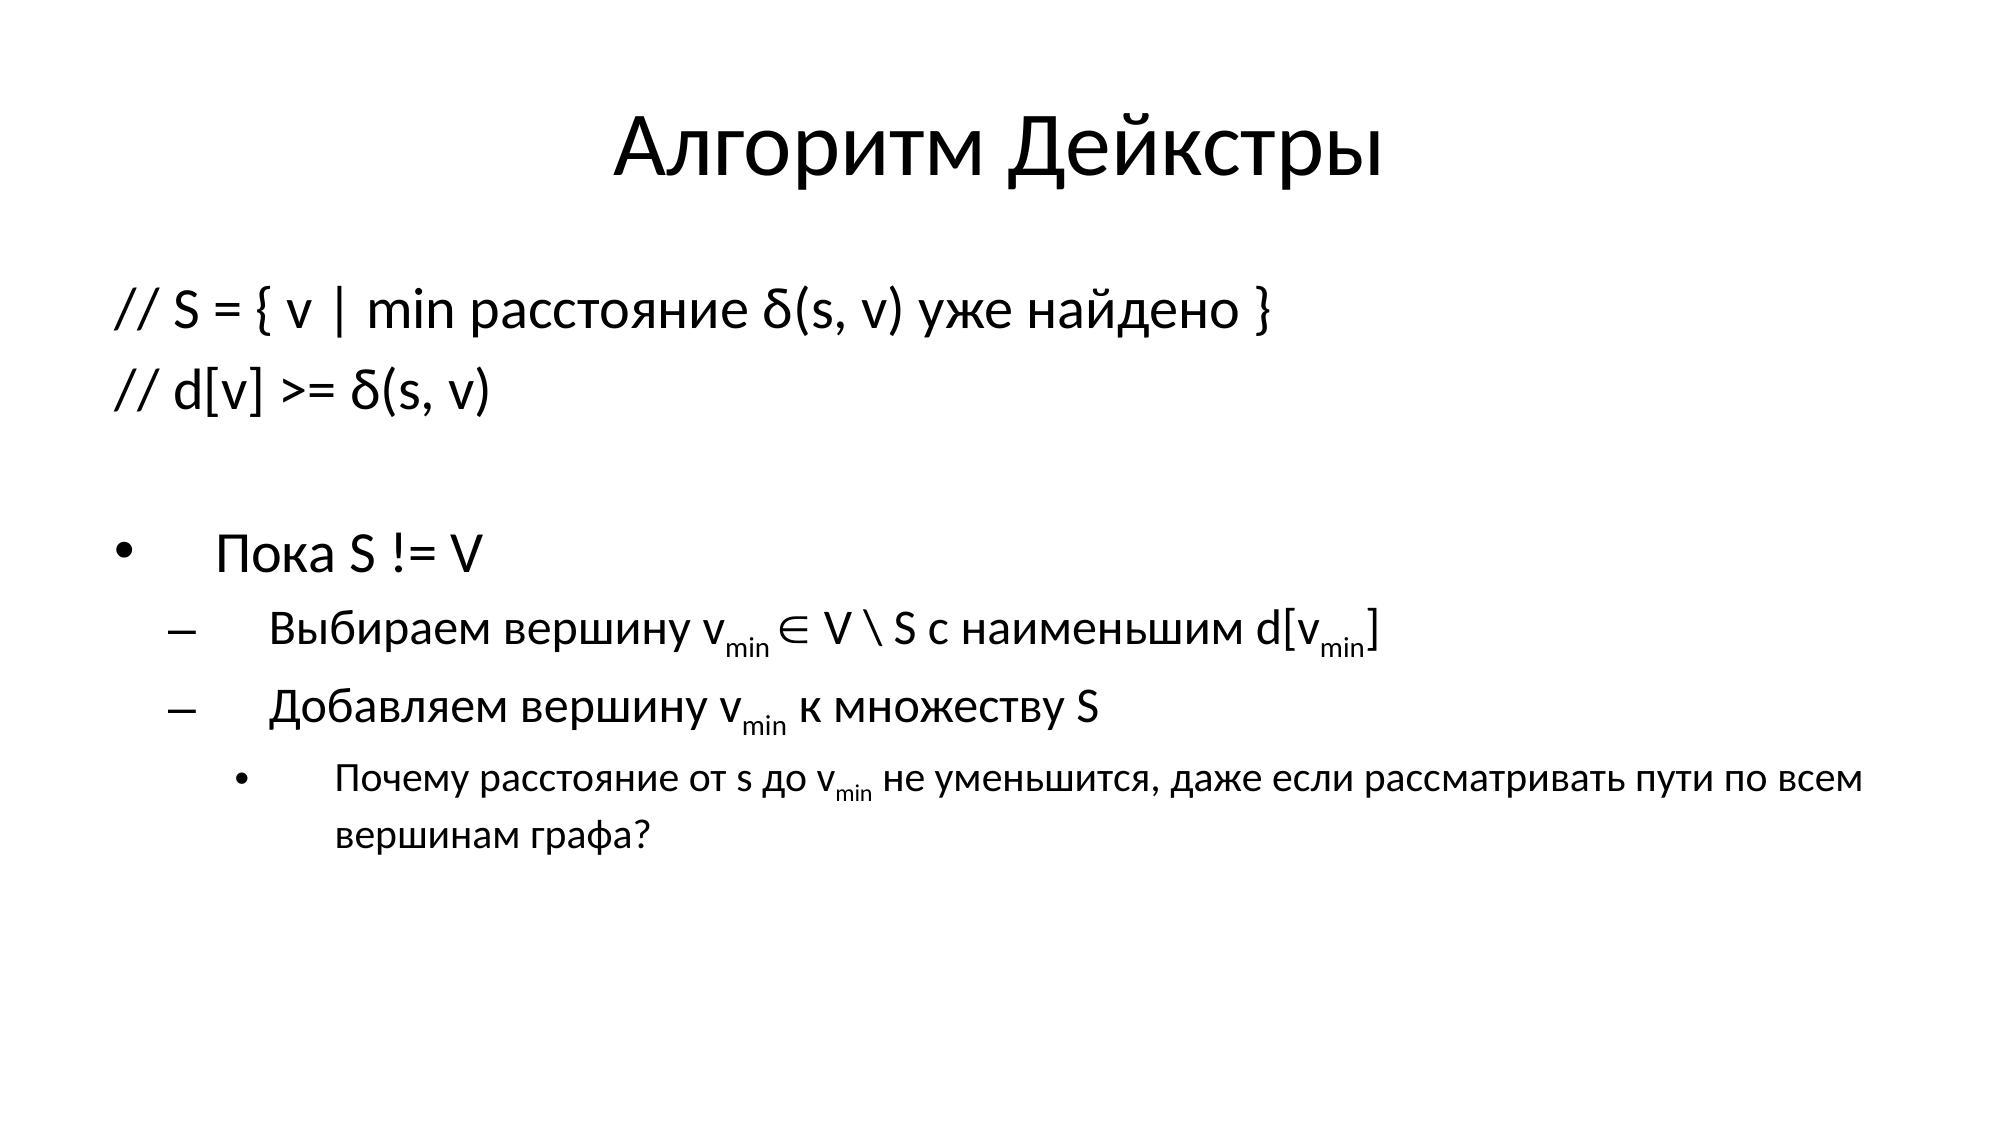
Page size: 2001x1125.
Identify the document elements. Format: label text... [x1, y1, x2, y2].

list // S = { v | min расстояние δ(s, v) уже найдено } // d[v] >= δ(s, v) Пока S != V Выбираем вершину vmin  V \ S c наименьшим d[vmin] Добавляем вершину vmin к множеству S Почему расстояние от s до vmin не уменьшится, даже если рассматривать пути по всем вершинам графа? Обновляем d[u] для всех соседей u вершины vmin [99, 262, 1900, 1005]
title Алгоритм Дейкстры [99, 45, 1900, 233]
